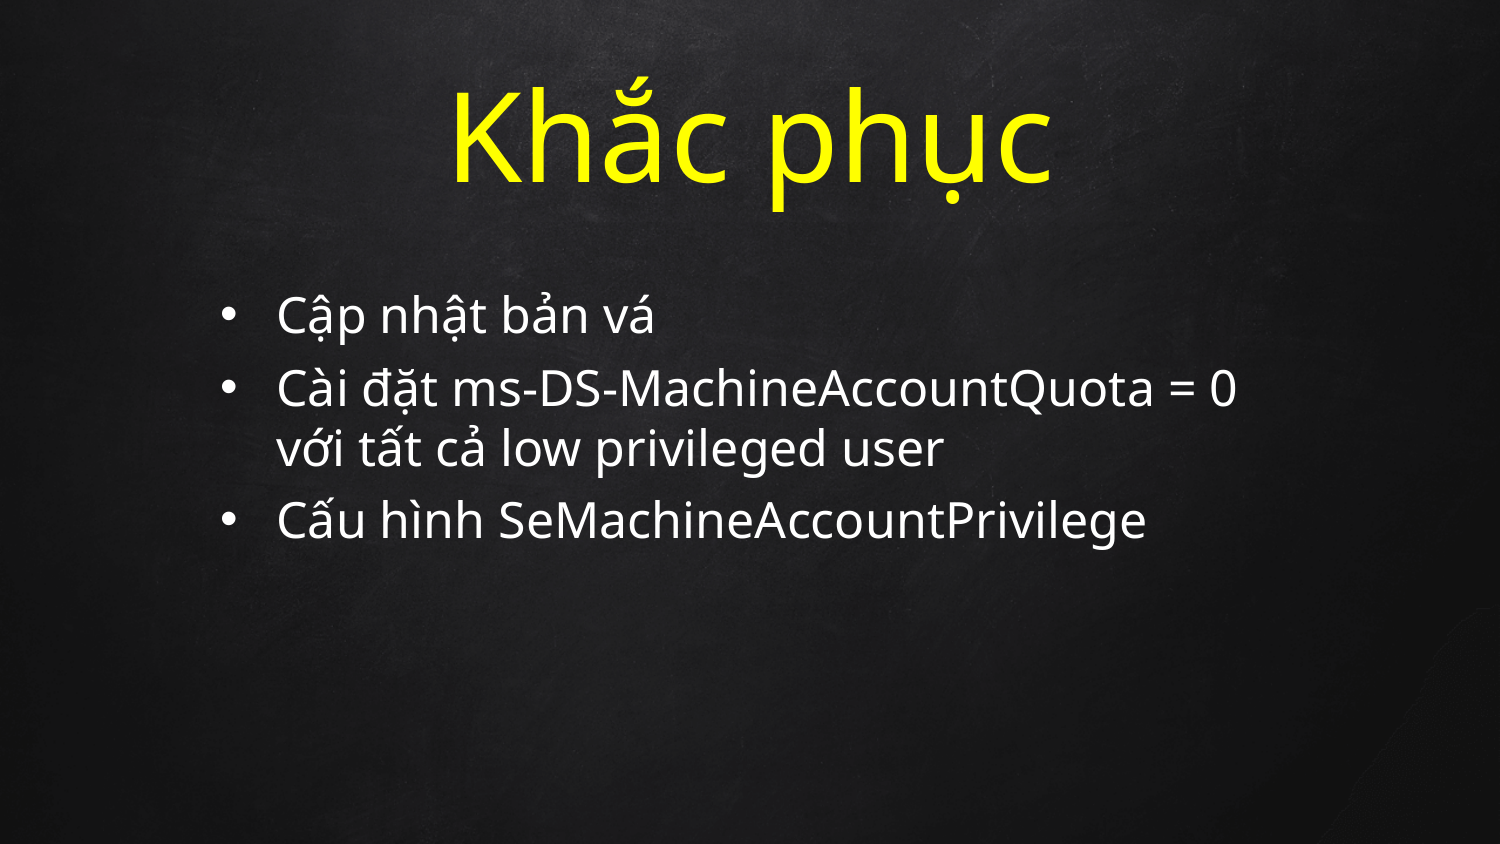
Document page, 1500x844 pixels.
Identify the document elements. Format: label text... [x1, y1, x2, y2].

subtitle Cập nhật bản vá Cài đặt ms-DS-MachineAccountQuota = 0 với tất cả low privileged user Cấu hình SeMachineAccountPrivilege [205, 268, 1331, 472]
picture [0, 0, 1500, 844]
title Khắc phục [187, 47, 1313, 223]
